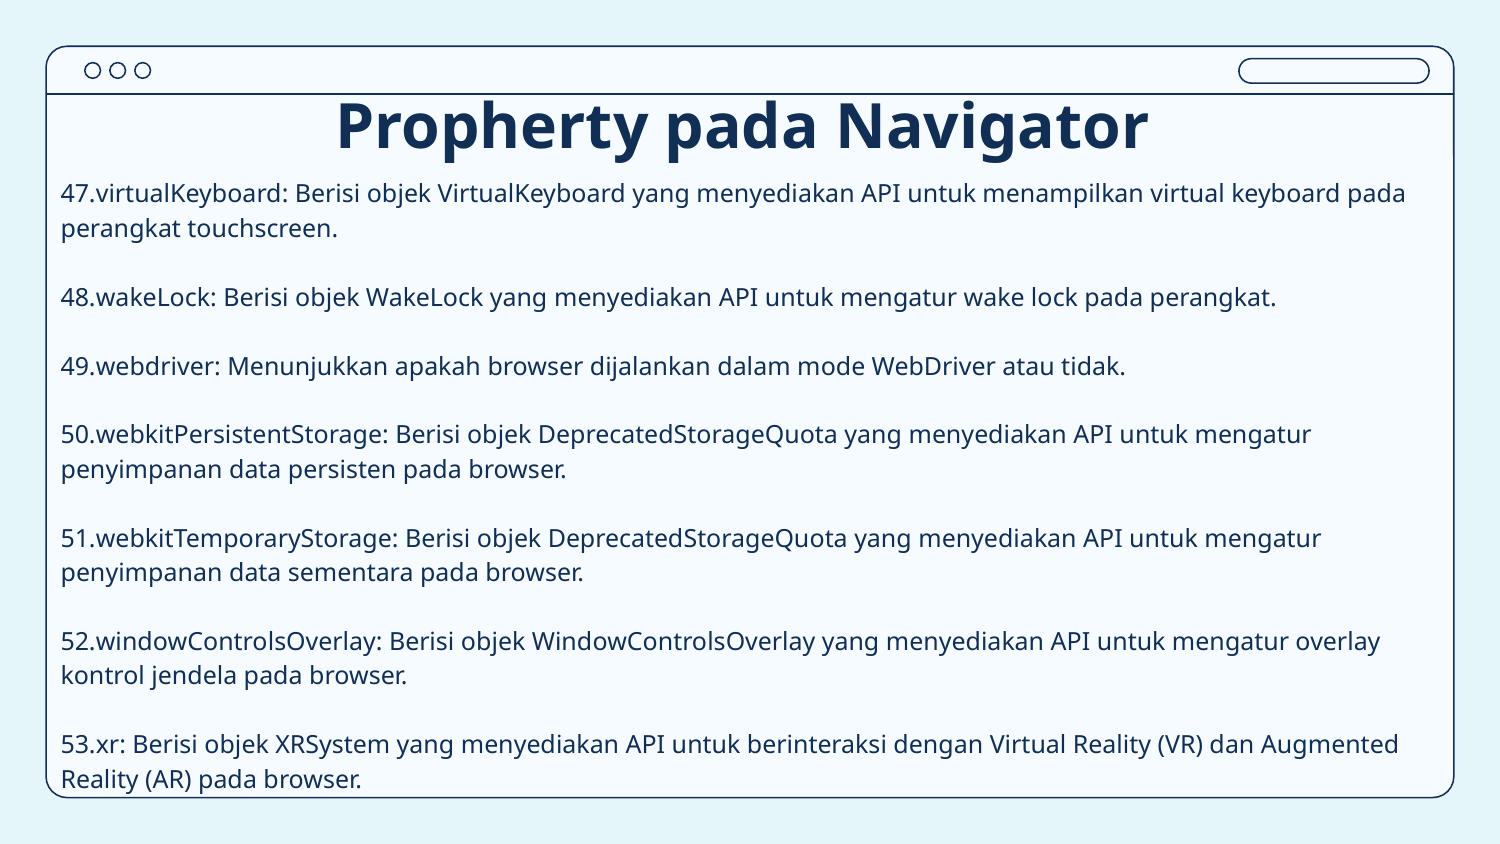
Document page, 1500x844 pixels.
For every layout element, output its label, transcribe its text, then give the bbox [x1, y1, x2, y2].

subtitle 47.virtualKeyboard: Berisi objek VirtualKeyboard yang menyediakan API untuk menampilkan virtual keyboard pada perangkat touchscreen. 48.wakeLock: Berisi objek WakeLock yang menyediakan API untuk mengatur wake lock pada perangkat. 49.webdriver: Menunjukkan apakah browser dijalankan dalam mode WebDriver atau tidak. 50.webkitPersistentStorage: Berisi objek DeprecatedStorageQuota yang menyediakan API untuk mengatur penyimpanan data persisten pada browser. 51.webkitTemporaryStorage: Berisi objek DeprecatedStorageQuota yang menyediakan API untuk mengatur penyimpanan data sementara pada browser. 52.windowControlsOverlay: Berisi objek WindowControlsOverlay yang menyediakan API untuk mengatur overlay kontrol jendela pada browser. 53.xr: Berisi objek XRSystem yang menyediakan API untuk berinteraksi dengan Virtual Reality (VR) dan Augmented Reality (AR) pada browser. [45, 158, 1454, 756]
title Propherty pada Navigator [110, 71, 1375, 158]
